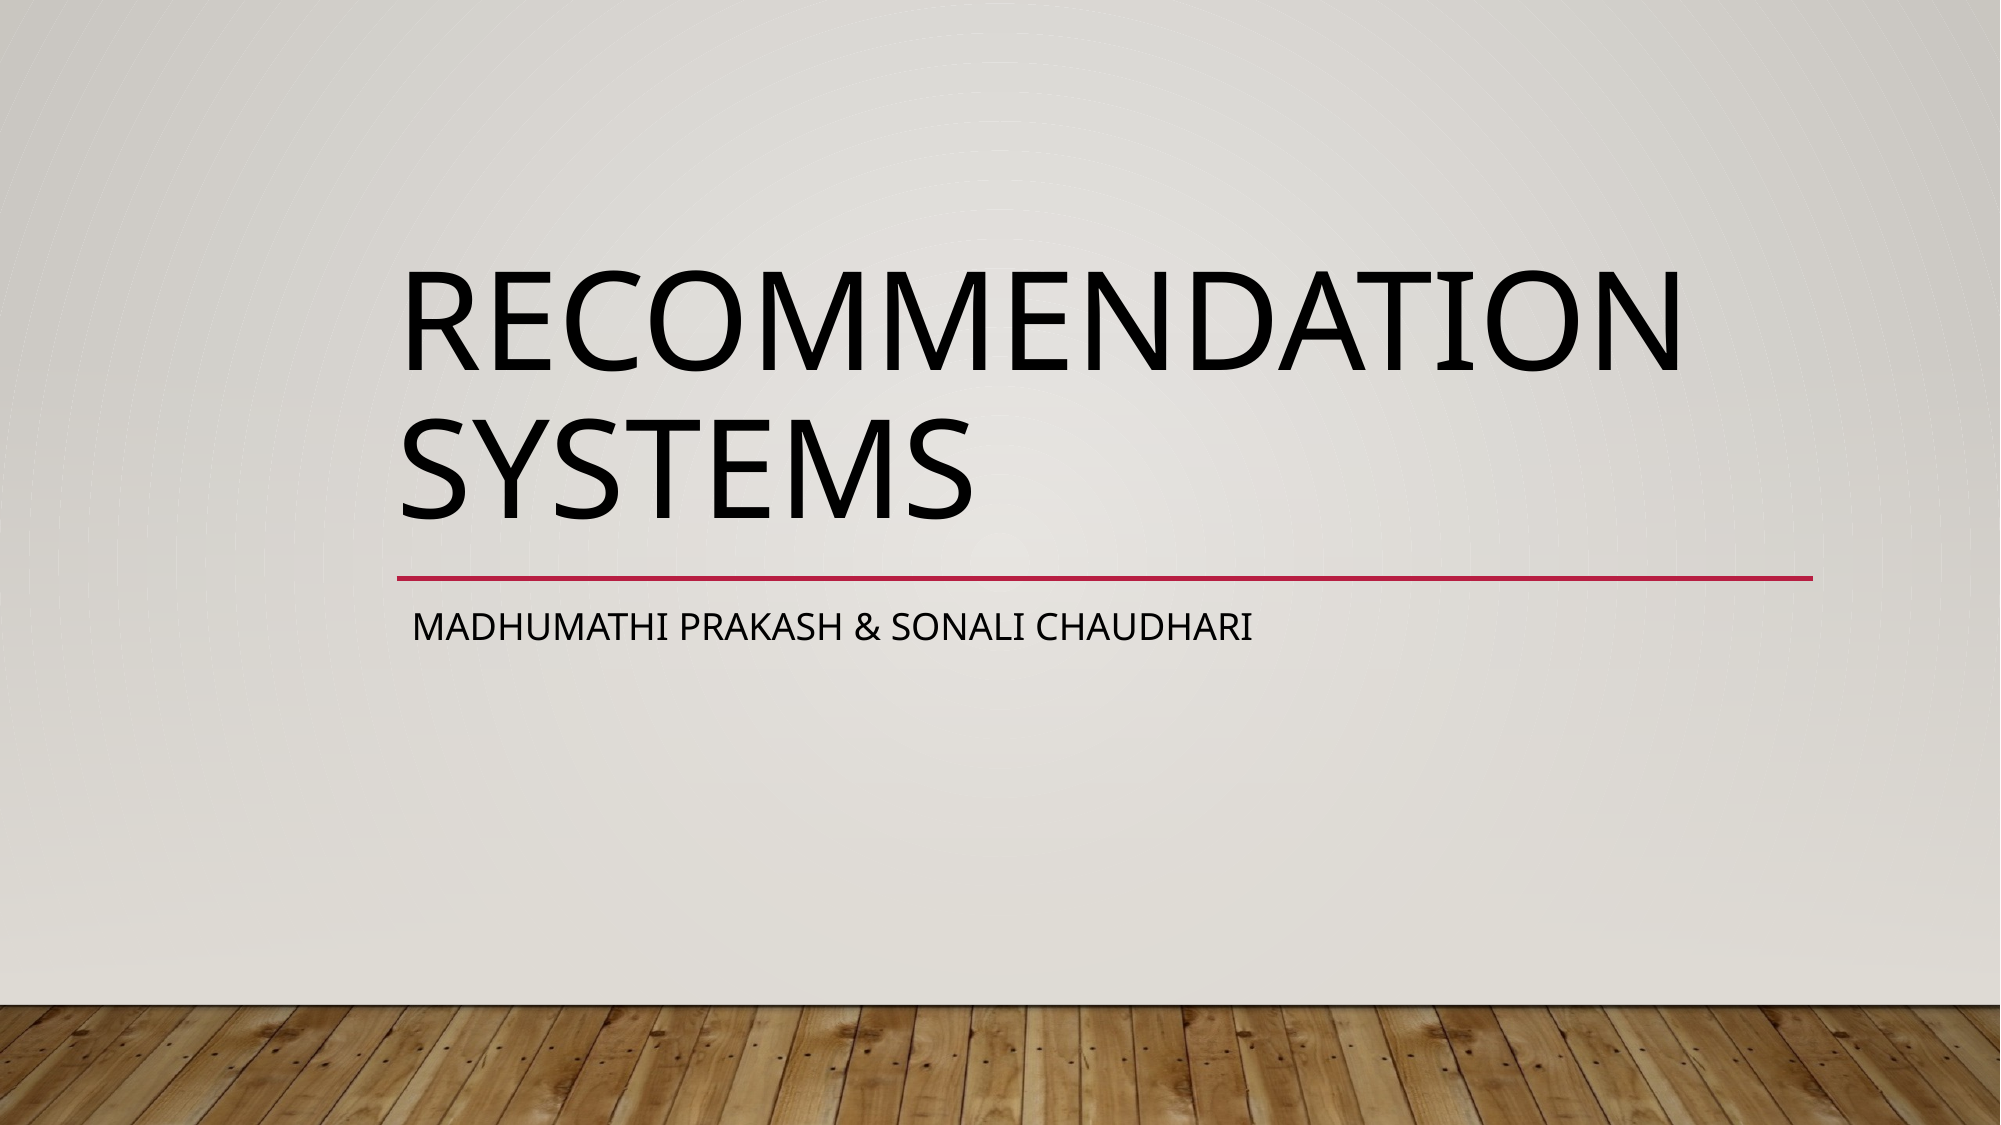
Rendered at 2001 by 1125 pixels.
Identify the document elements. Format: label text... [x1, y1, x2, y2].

title Recommendation Systems [396, 131, 1814, 550]
subtitle Madhumathi Prakash & SonaLI Chaudhari [396, 578, 1814, 741]
picture [0, 1005, 2000, 1125]
